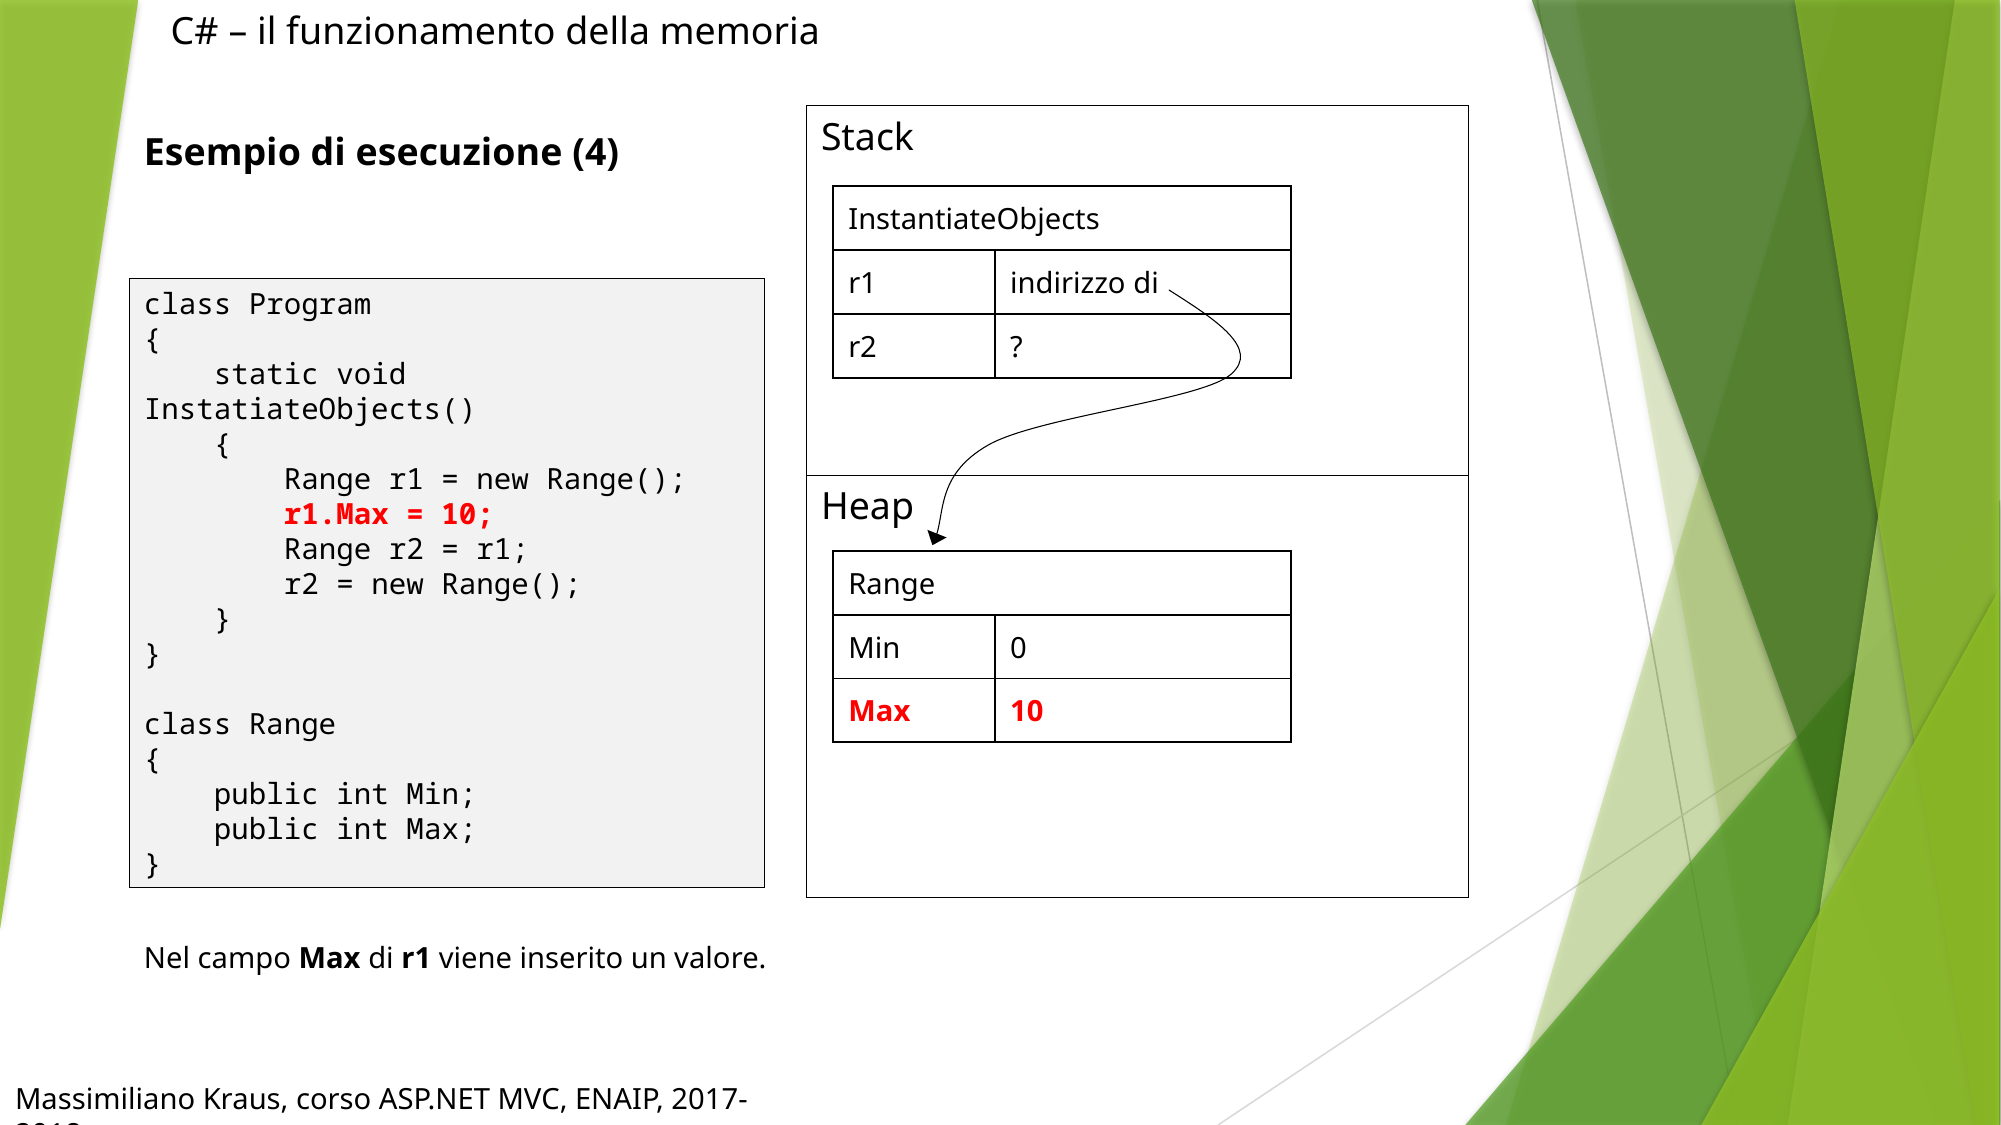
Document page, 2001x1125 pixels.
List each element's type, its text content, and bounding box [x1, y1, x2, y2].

table_cell Max [834, 679, 994, 741]
text_box Nel campo Max di r1 viene inserito un valore. [129, 932, 1391, 982]
text_box class Program { static void InstatiateObjects() { Range r1 = new Range(); r1.Max = 10; Range r2 = r1; r2 = new Range(); } } class Range { public int Min; public int Max; } [129, 278, 765, 888]
table_cell ? [1211, 315, 1290, 377]
table_cell r1 [834, 251, 994, 313]
text_box Esempio di esecuzione (4) [129, 120, 644, 181]
table_cell Min [834, 616, 994, 678]
text_box Stack [806, 105, 1469, 476]
text_box Heap [806, 476, 1469, 898]
table_cell 10 [996, 679, 1290, 741]
text_box [927, 288, 1242, 546]
text_box Massimiliano Kraus, corso ASP.NET MVC, ENAIP, 2017-2018 [0, 1072, 807, 1125]
table_cell indirizzo di [996, 251, 1290, 313]
table_header Range [834, 552, 1290, 614]
table_cell 0 [996, 616, 1290, 678]
text_box C# – il funzionamento della memoria [155, 0, 869, 60]
table_cell ? [996, 315, 1145, 377]
table_header InstantiateObjects [834, 187, 1290, 249]
table_cell r2 [834, 315, 994, 377]
